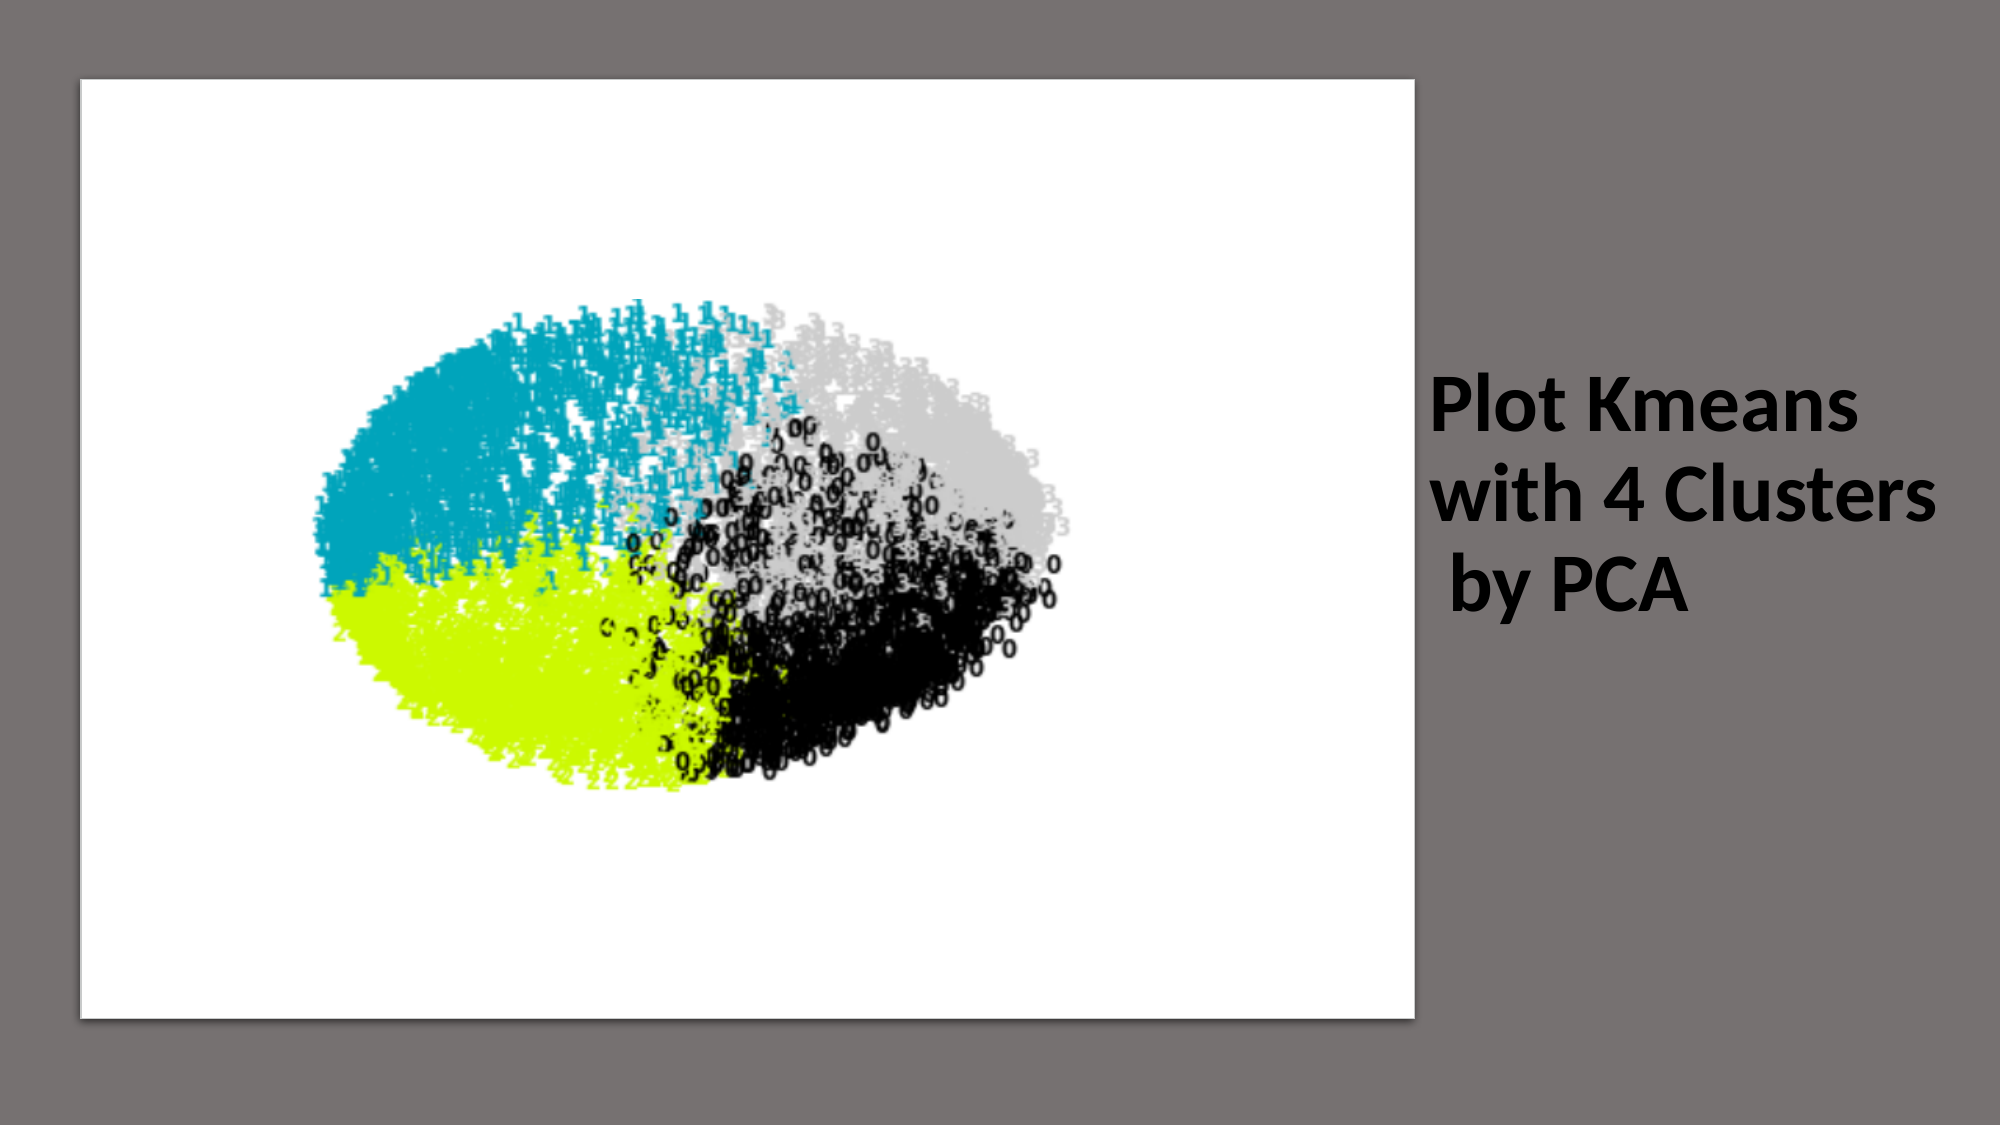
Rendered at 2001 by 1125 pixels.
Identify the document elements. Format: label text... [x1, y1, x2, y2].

title Plot Kmeans with 4 Clusters by PCA [1421, 101, 1975, 888]
text_box [80, 78, 1415, 1019]
text_box [0, 0, 2000, 1125]
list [288, 299, 1083, 799]
